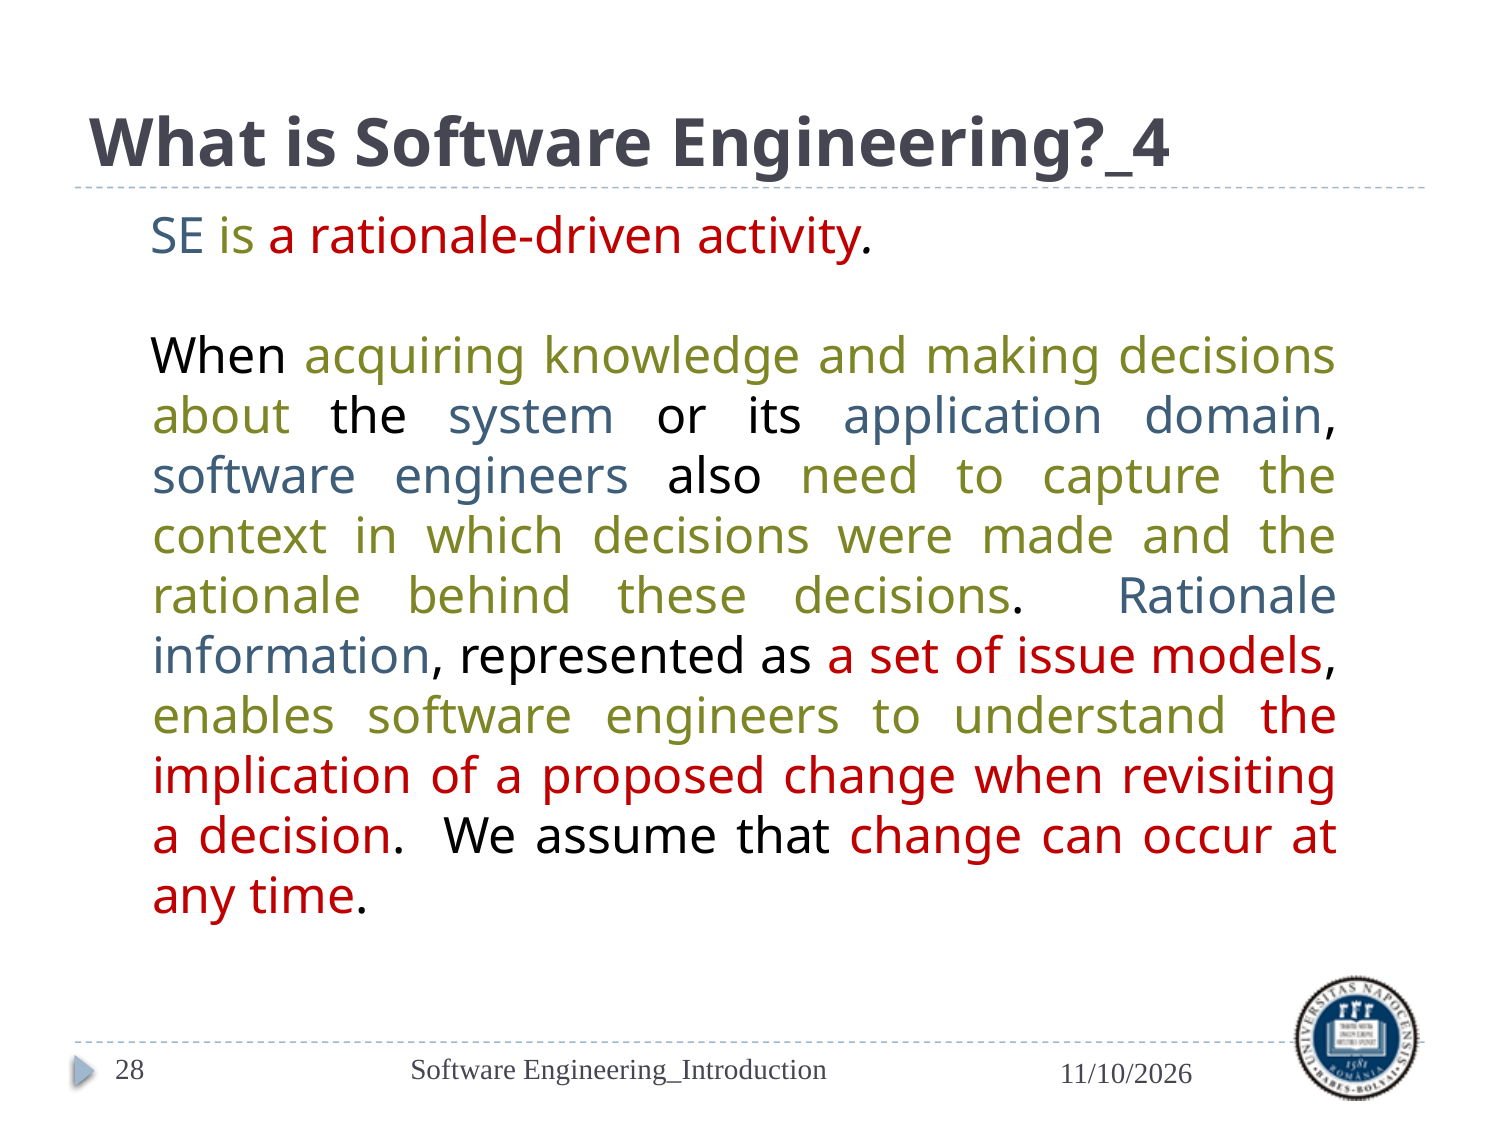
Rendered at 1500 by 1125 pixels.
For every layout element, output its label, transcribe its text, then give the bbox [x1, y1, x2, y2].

slide_number 28 [100, 1042, 313, 1103]
title What is Software Engineering?_4 [75, 37, 1425, 188]
picture [1293, 975, 1420, 1046]
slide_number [1045, 1046, 1421, 1107]
text_box SE is a rationale-driven activity. When acquiring knowledge and making decisions about the system or its application domain, software engineers also need to capture the context in which decisions were made and the rationale behind these decisions. Rationale information, represented as a set of issue models, enables software engineers to understand the implication of a proposed change when revisiting a decision. We assume that change can occur at any time. [135, 196, 1353, 976]
footer Software Engineering_Introduction [395, 1042, 1051, 1103]
